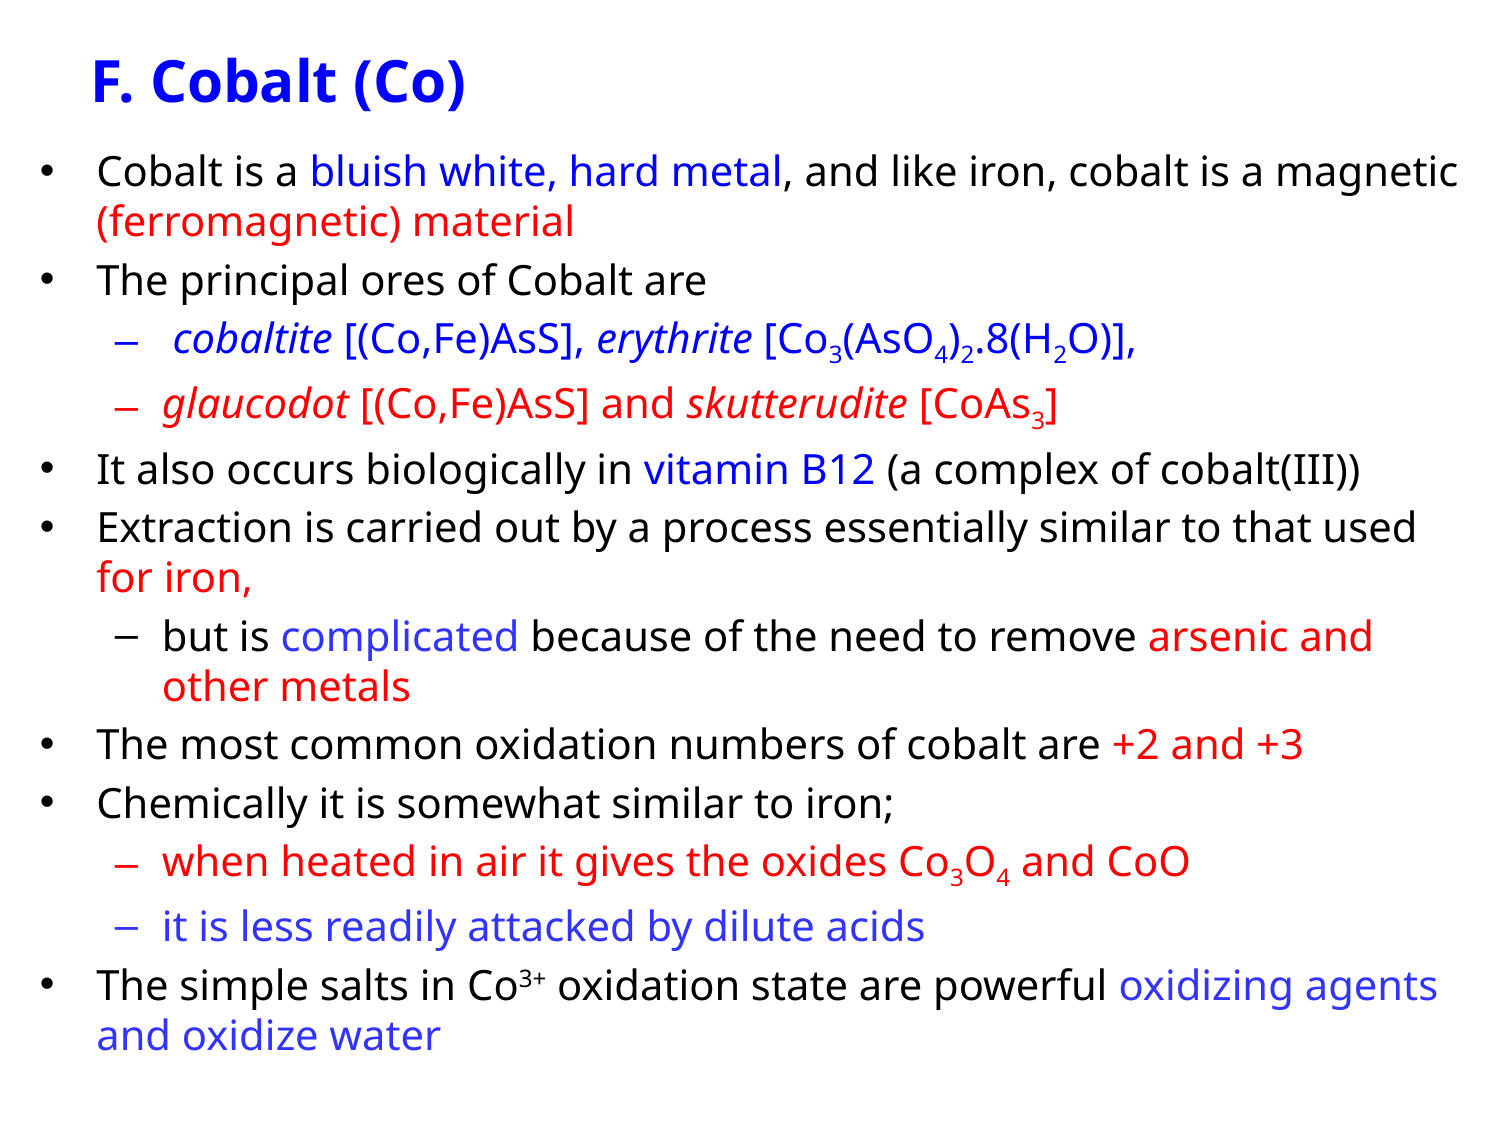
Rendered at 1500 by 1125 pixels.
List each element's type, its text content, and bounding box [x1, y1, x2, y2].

title F. Cobalt (Co) [75, 45, 1425, 113]
list Cobalt is a bluish white, hard metal, and like iron, cobalt is a magnetic (ferromagnetic) material The principal ores of Cobalt are cobaltite [(Co,Fe)AsS], erythrite [Co3(AsO4)2.8(H2O)], glaucodot [(Co,Fe)AsS] and skutterudite [CoAs3] It also occurs biologically in vitamin B12 (a complex of cobalt(III)) Extraction is carried out by a process essentially similar to that used for iron, but is complicated because of the need to remove arsenic and other metals The most common oxidation numbers of cobalt are +2 and +3 Chemically it is somewhat similar to iron; when heated in air it gives the oxides Co3O4 and CoO it is less readily attacked by dilute acids The simple salts in Co3+ oxidation state are powerful oxidizing agents and oxidize water [24, 137, 1475, 1088]
